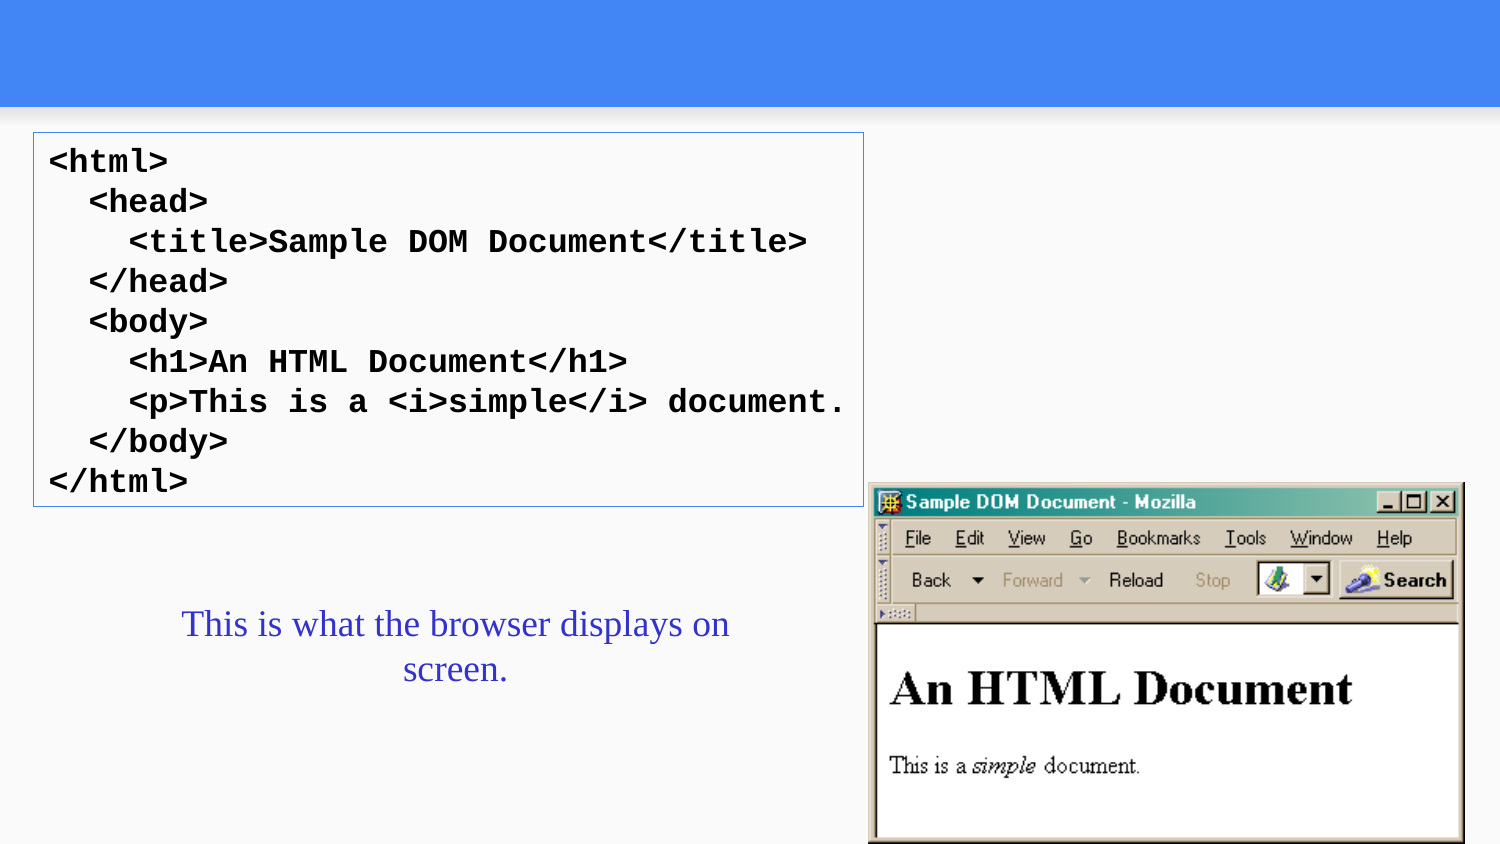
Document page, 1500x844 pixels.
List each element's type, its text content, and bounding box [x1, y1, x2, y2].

text_box This is what the browser displays on screen. [115, 591, 797, 697]
picture [868, 482, 1465, 844]
text_box <html> <head> <title>Sample DOM Document</title> </head> <body> <h1>An HTML Document</h1> <p>This is a <i>simple</i> document. </body> </html> [33, 132, 864, 507]
